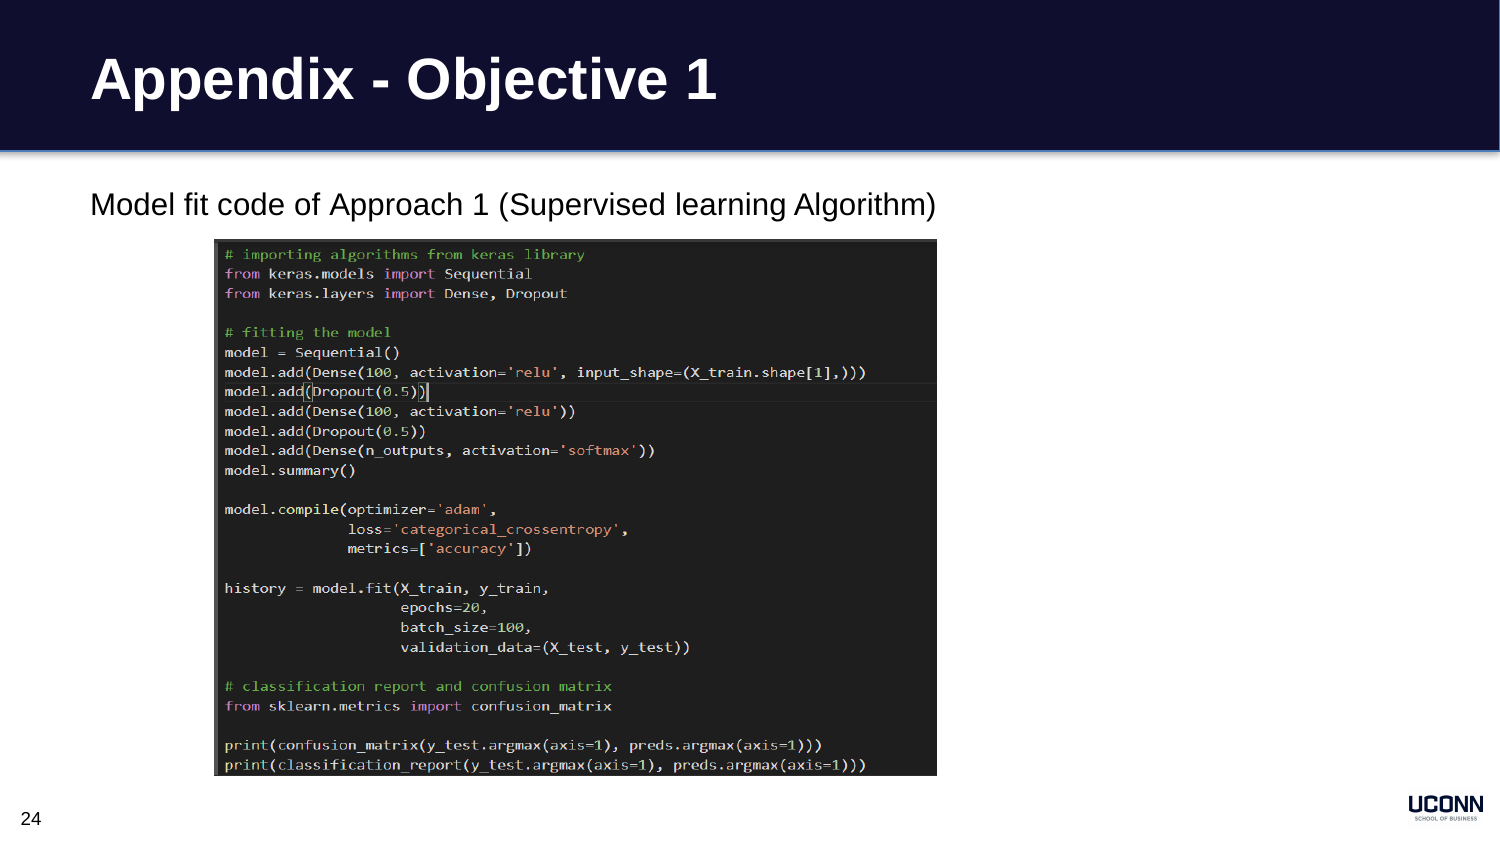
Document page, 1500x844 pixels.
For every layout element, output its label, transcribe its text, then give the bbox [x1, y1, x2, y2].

title Appendix - Objective 1 [75, 33, 1450, 198]
picture [214, 239, 938, 776]
picture [1407, 787, 1484, 829]
text_box Model fit code of Approach 1 (Supervised learning Algorithm) [74, 168, 1398, 274]
slide_number 24 [5, 797, 58, 838]
